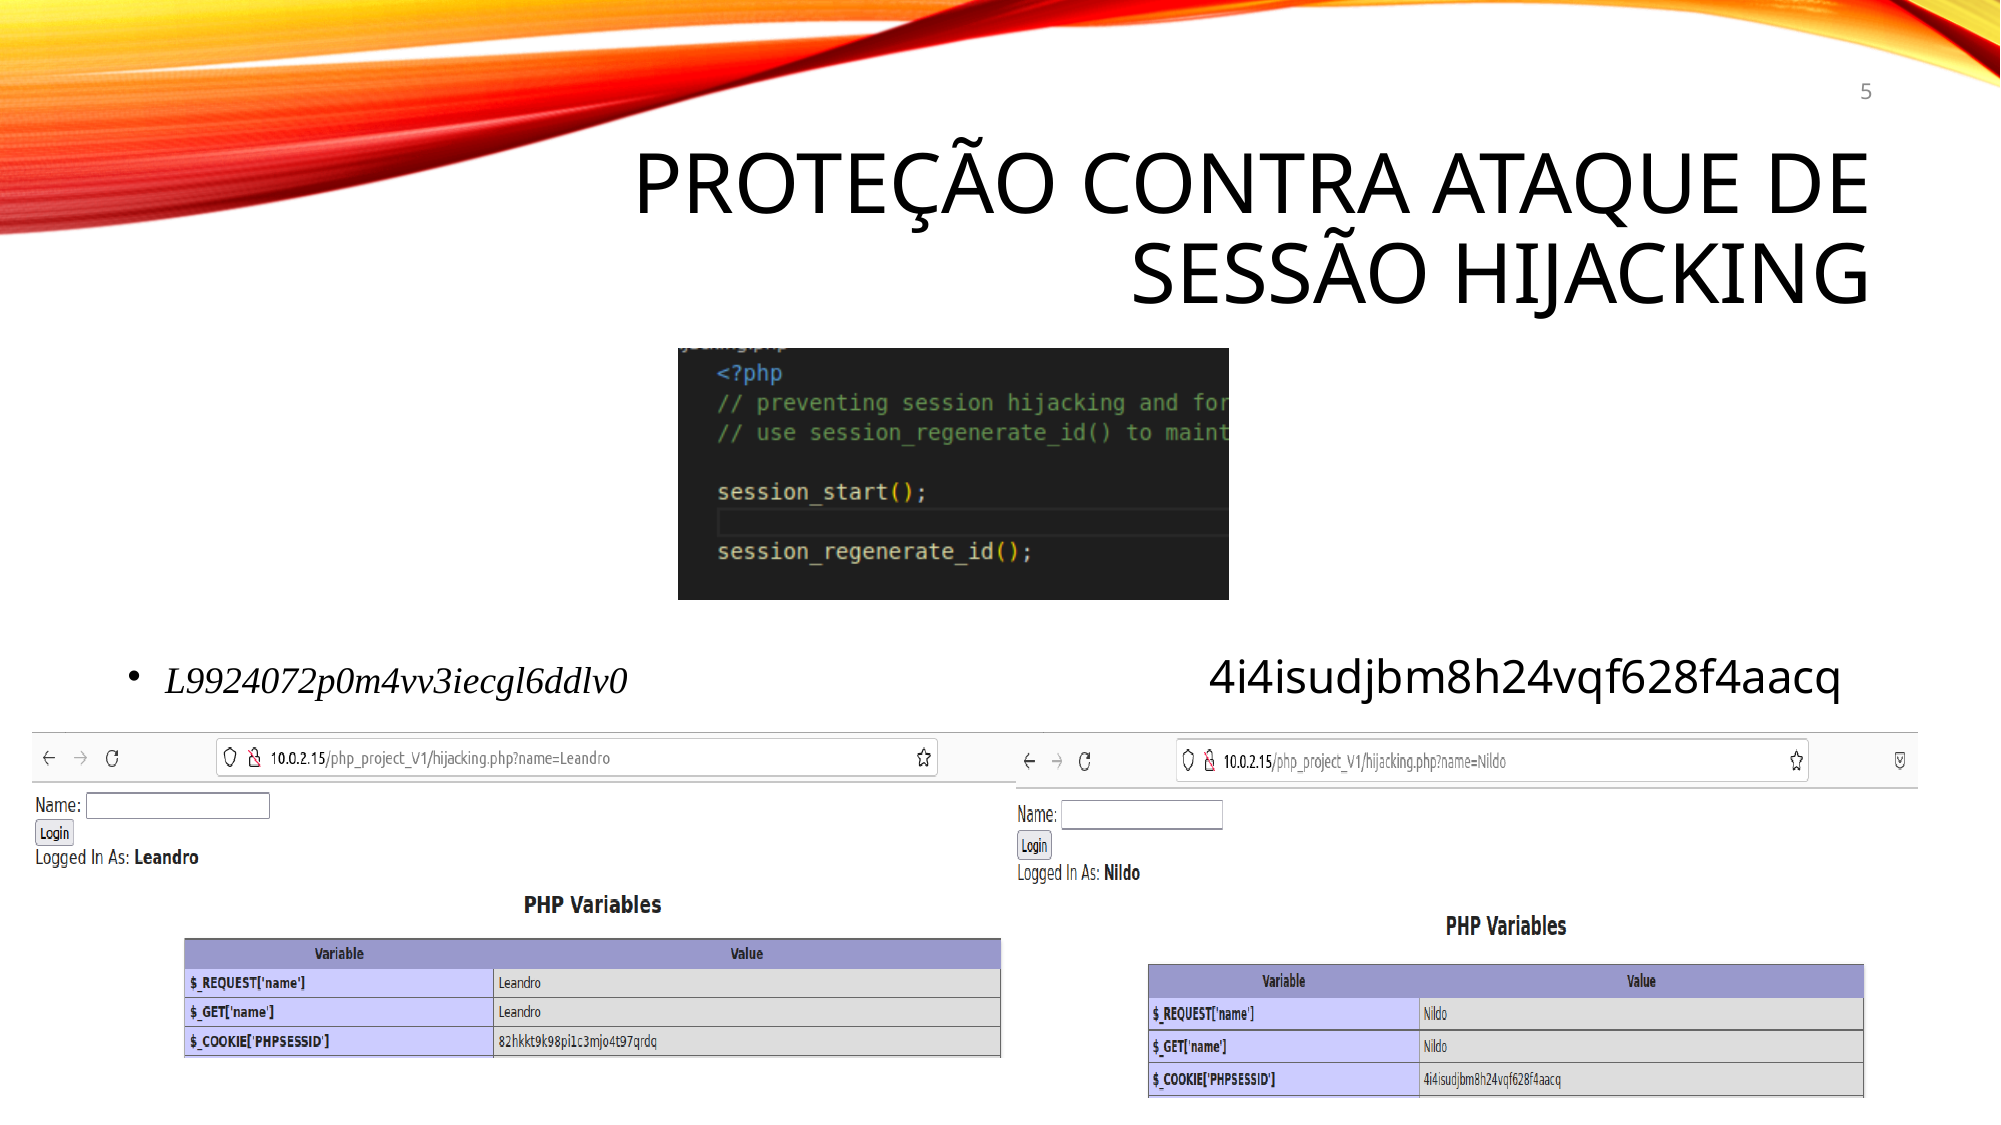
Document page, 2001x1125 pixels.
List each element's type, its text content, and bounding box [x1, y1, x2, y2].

title Proteção contra ataque de sessão hijacking [474, 125, 1888, 338]
slide_number 5 [1437, 62, 1888, 123]
picture [32, 732, 1918, 1098]
list L9924072p0m4vv3iecgl6ddlv0 4i4isudjbm8h24vqf628f4aacq [112, 360, 1888, 732]
picture [678, 347, 1230, 600]
picture [0, 0, 2000, 237]
